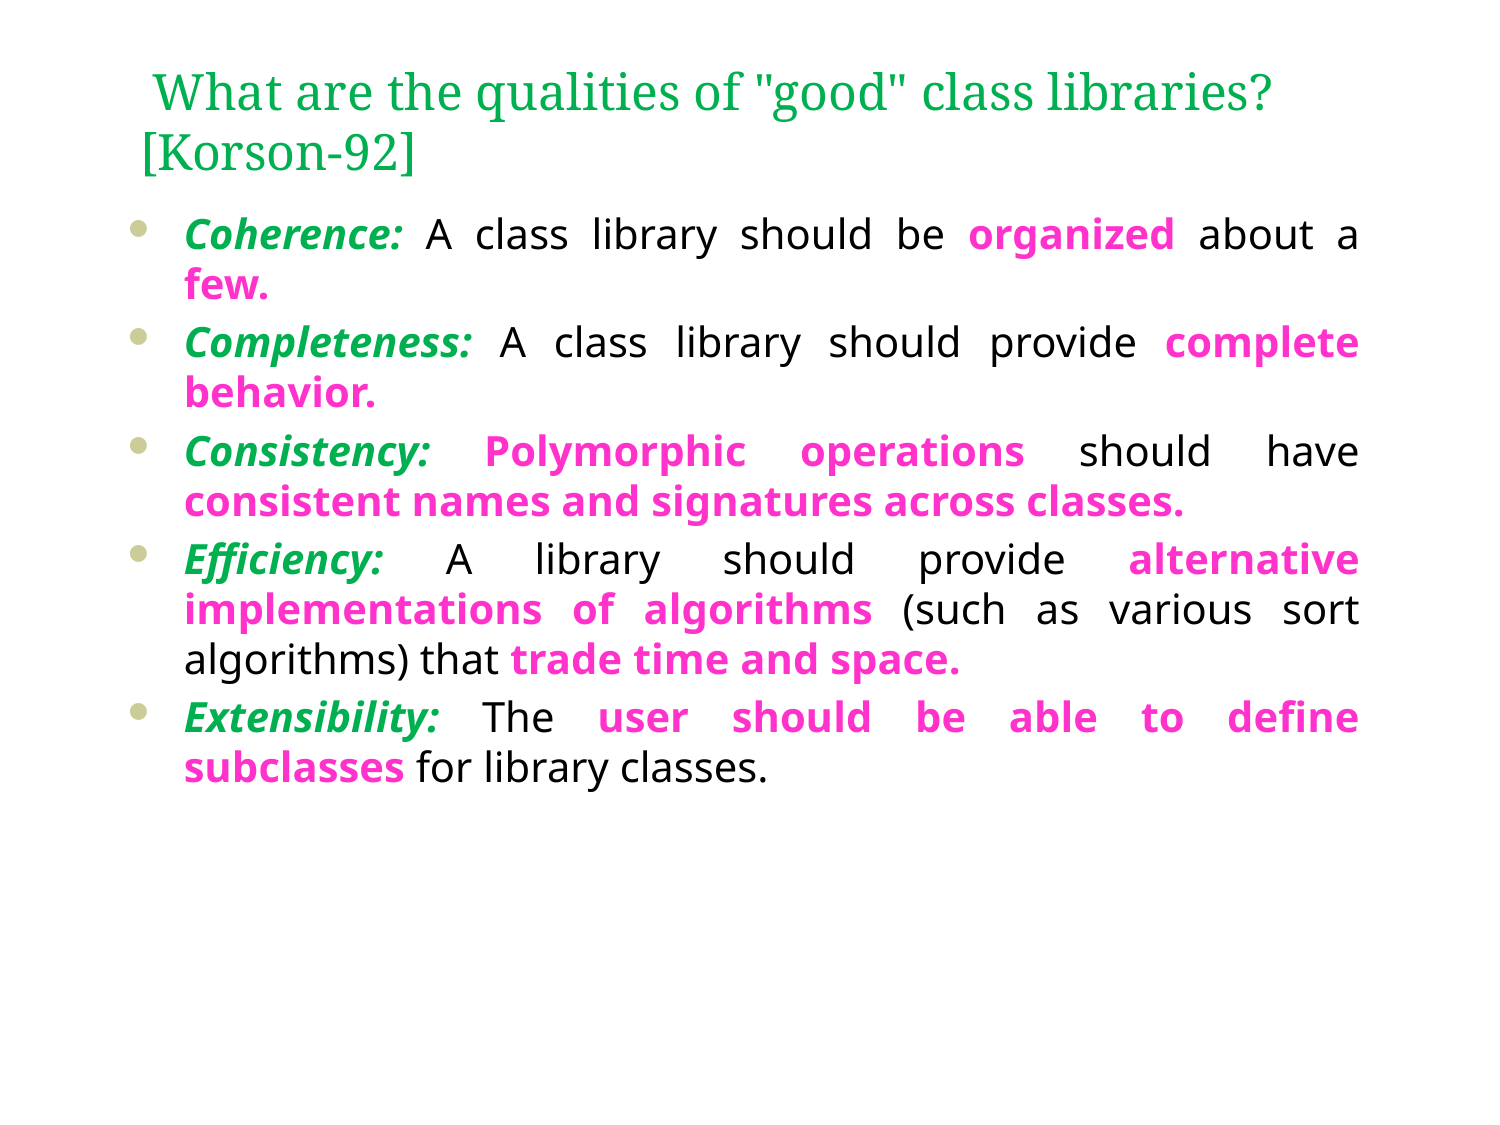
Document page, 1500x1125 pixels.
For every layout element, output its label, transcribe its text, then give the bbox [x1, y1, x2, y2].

title What are the qualities of "good" class libraries? [Korson-92] [125, 0, 1388, 188]
list Coherence: A class library should be organized about a few. Completeness: A class library should provide complete behavior. Consistency: Polymorphic operations should have consistent names and signatures across classes. Efficiency: A library should provide alternative implementations of algorithms (such as various sort algorithms) that trade time and space. Extensibility: The user should be able to define subclasses for library classes. [112, 200, 1375, 925]
